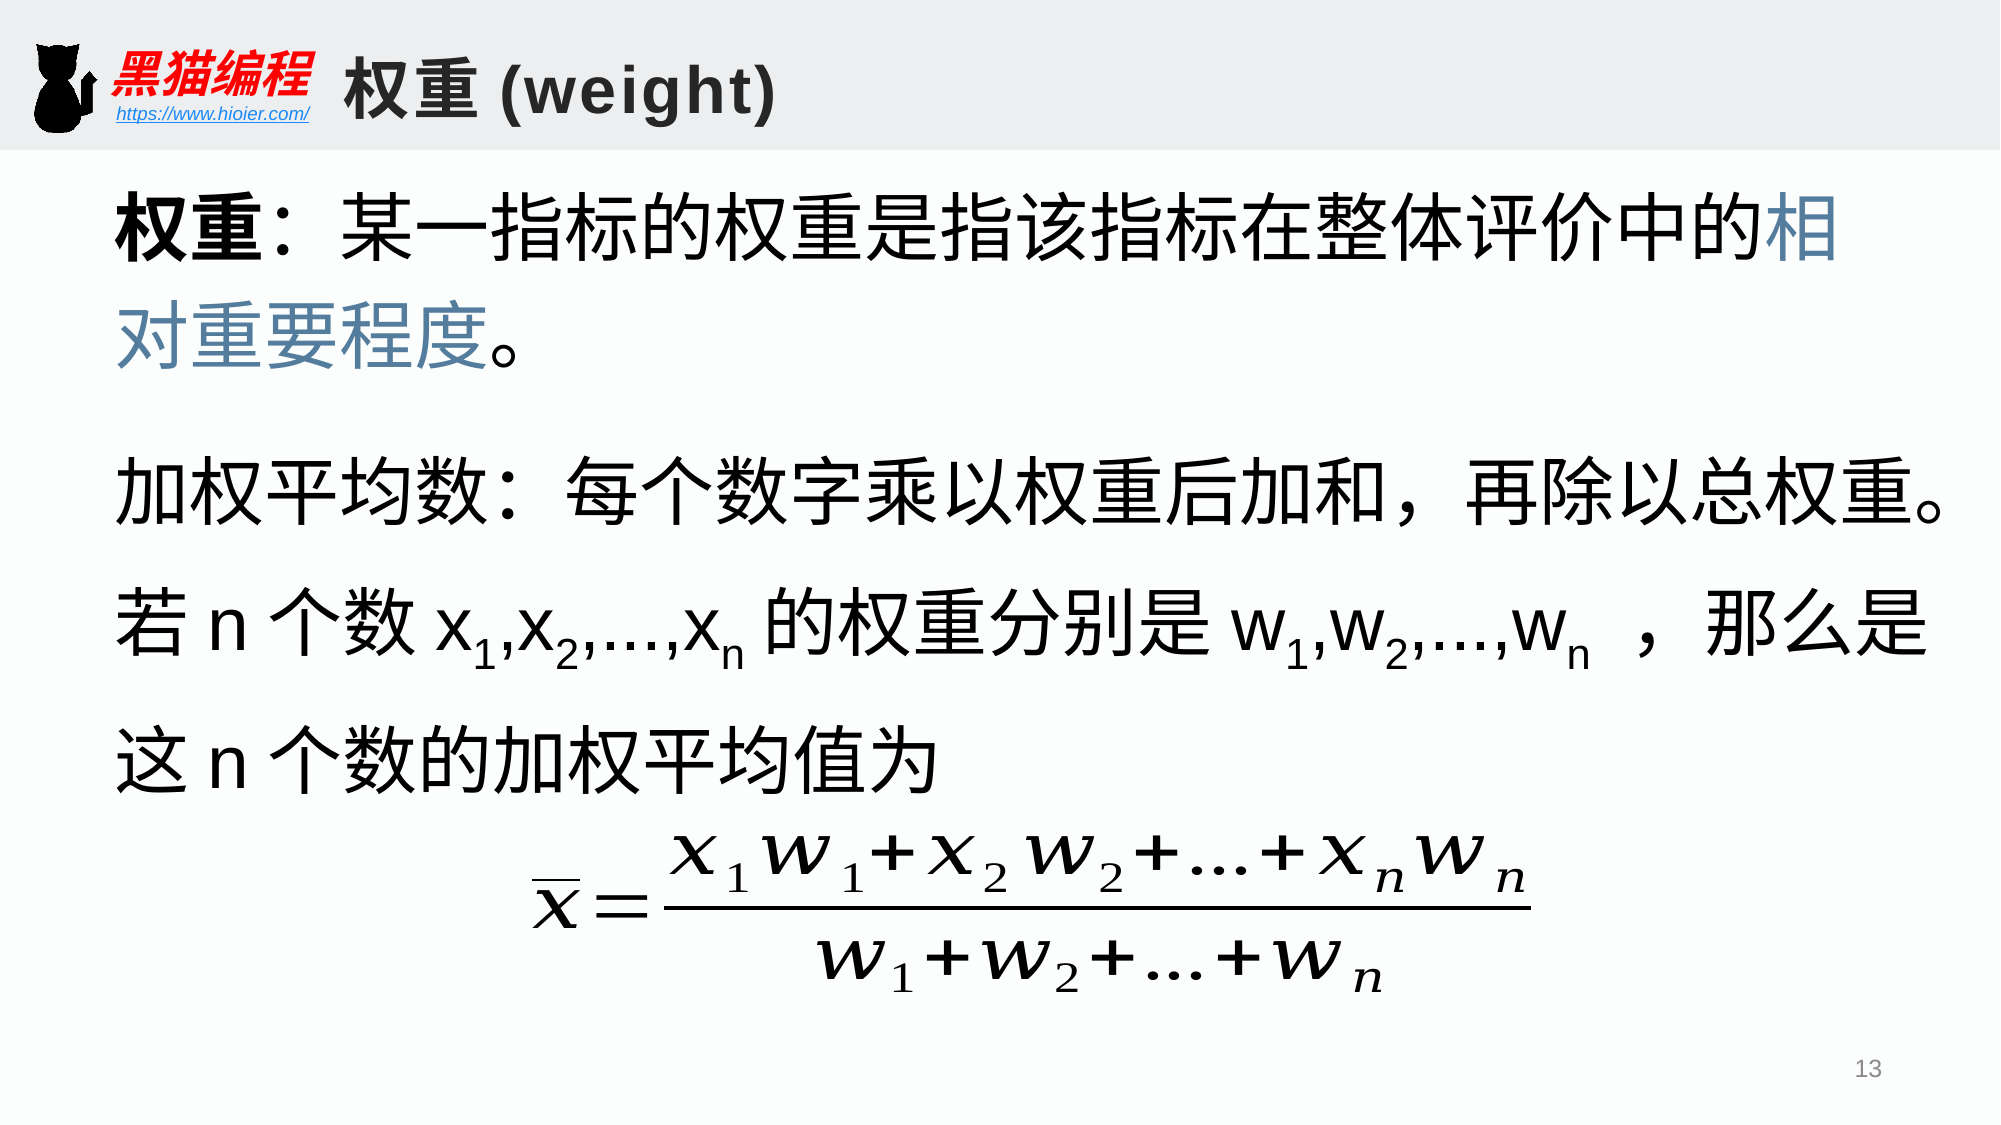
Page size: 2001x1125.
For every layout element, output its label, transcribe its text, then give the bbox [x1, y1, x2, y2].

text_box 加权平均数：每个数字乘以权重后加和，再除以总权重。 若n个数x1,x2,...,xn的权重分别是w1,w2,...,wn ，那么是这n个数的加权平均值为 [99, 401, 1962, 812]
picture [21, 44, 110, 133]
text_box 权重(weight) [331, 32, 803, 133]
slide_number 13 [1454, 1041, 1898, 1094]
text_box 权重：某一指标的权重是指该指标在整体评价中的相对重要程度。 [99, 155, 1876, 387]
